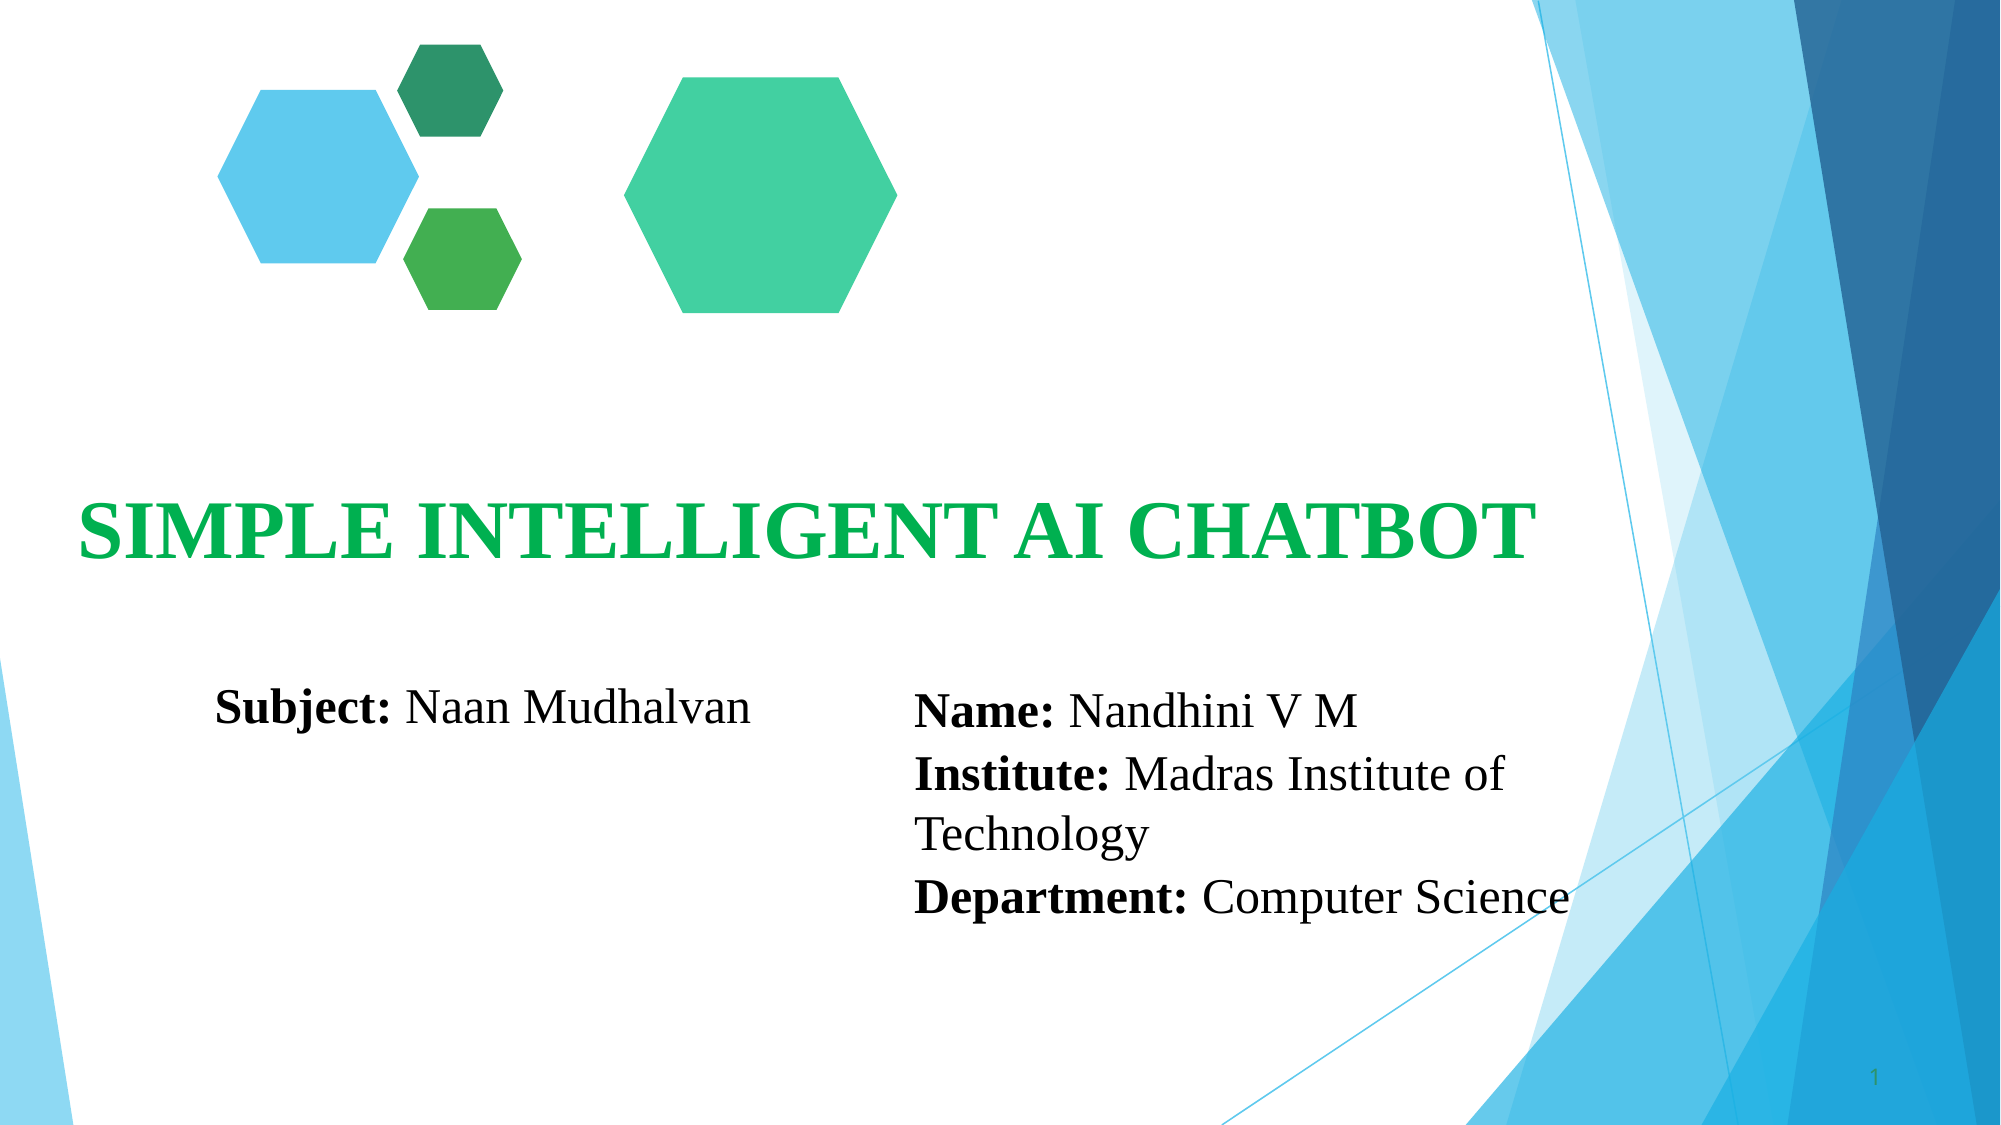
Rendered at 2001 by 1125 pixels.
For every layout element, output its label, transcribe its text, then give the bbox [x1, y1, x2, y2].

slide_number 1 [1849, 1061, 1890, 1125]
text_box [623, 77, 898, 314]
text_box [409, 229, 522, 310]
text_box SIMPLE INTELLIGENT AI CHATBOT [75, 473, 1600, 576]
text_box Name: Nandhini V M Institute: Madras Institute of Technology Department: Computer Science [897, 670, 1635, 991]
text_box Subject: Naan Mudhalvan [212, 670, 800, 734]
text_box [217, 44, 504, 264]
